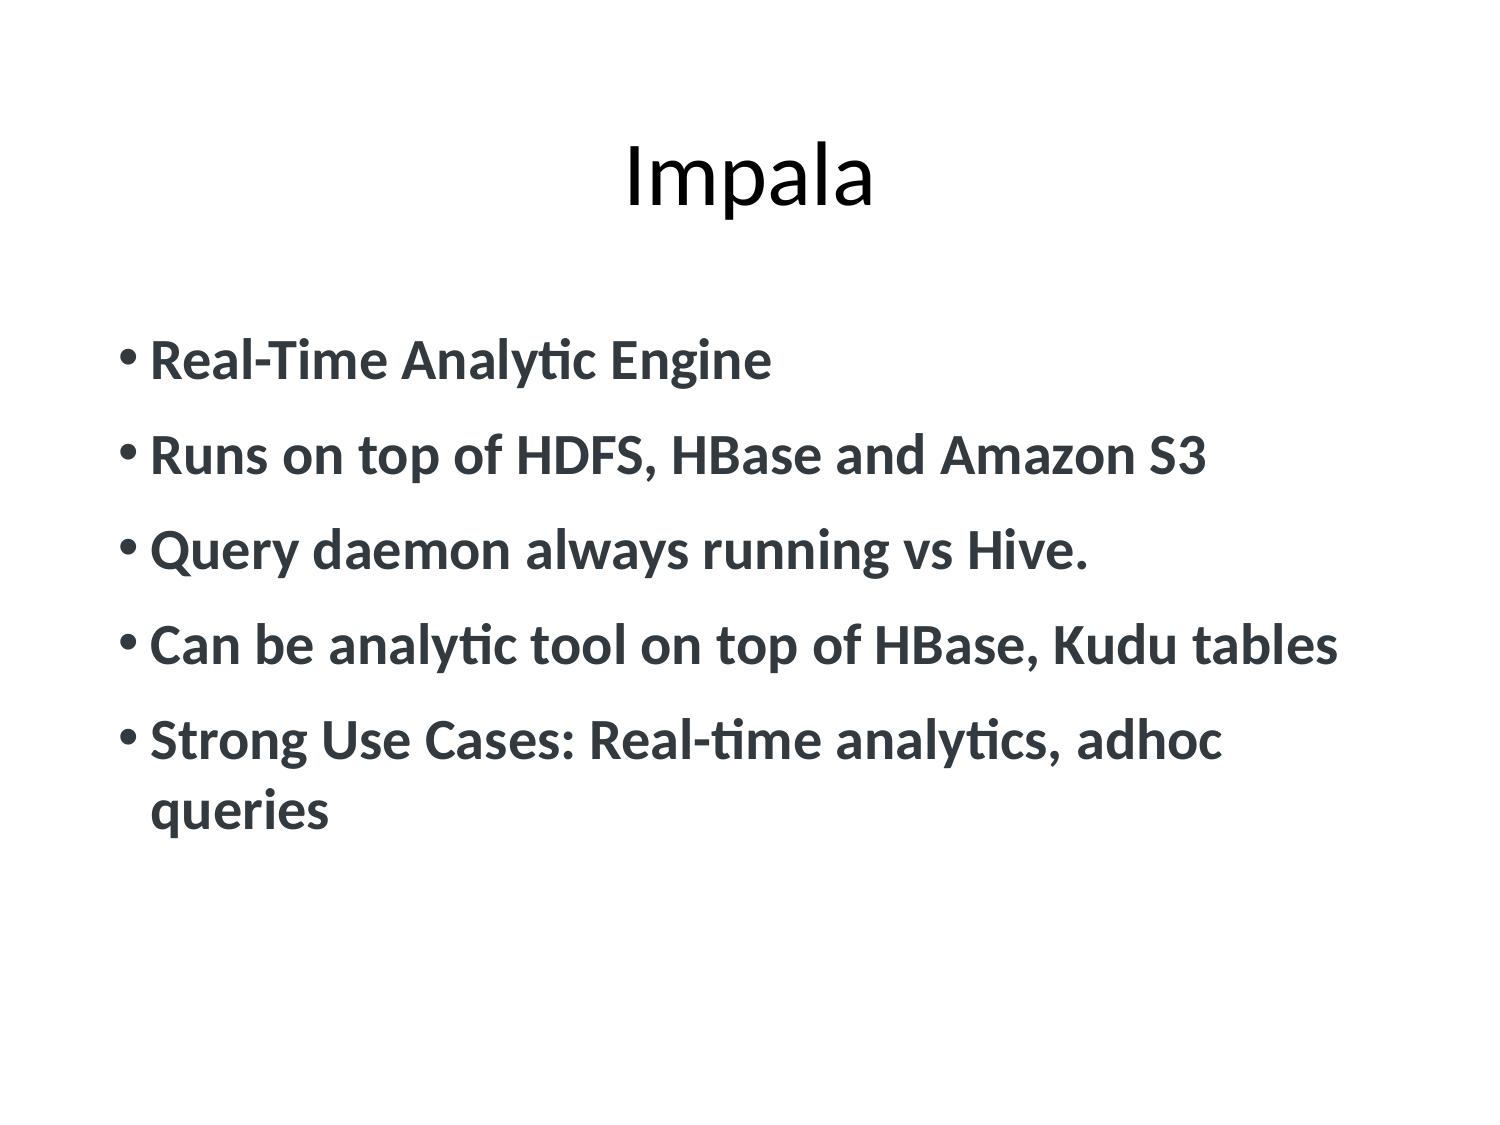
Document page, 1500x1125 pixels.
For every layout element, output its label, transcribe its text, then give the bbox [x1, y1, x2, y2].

title Impala [102, 59, 1398, 278]
list Real-Time Analytic Engine Runs on top of HDFS, HBase and Amazon S3 Query daemon always running vs Hive. Can be analytic tool on top of HBase, Kudu tables Strong Use Cases: Real-time analytics, adhoc queries [102, 313, 1398, 1095]
